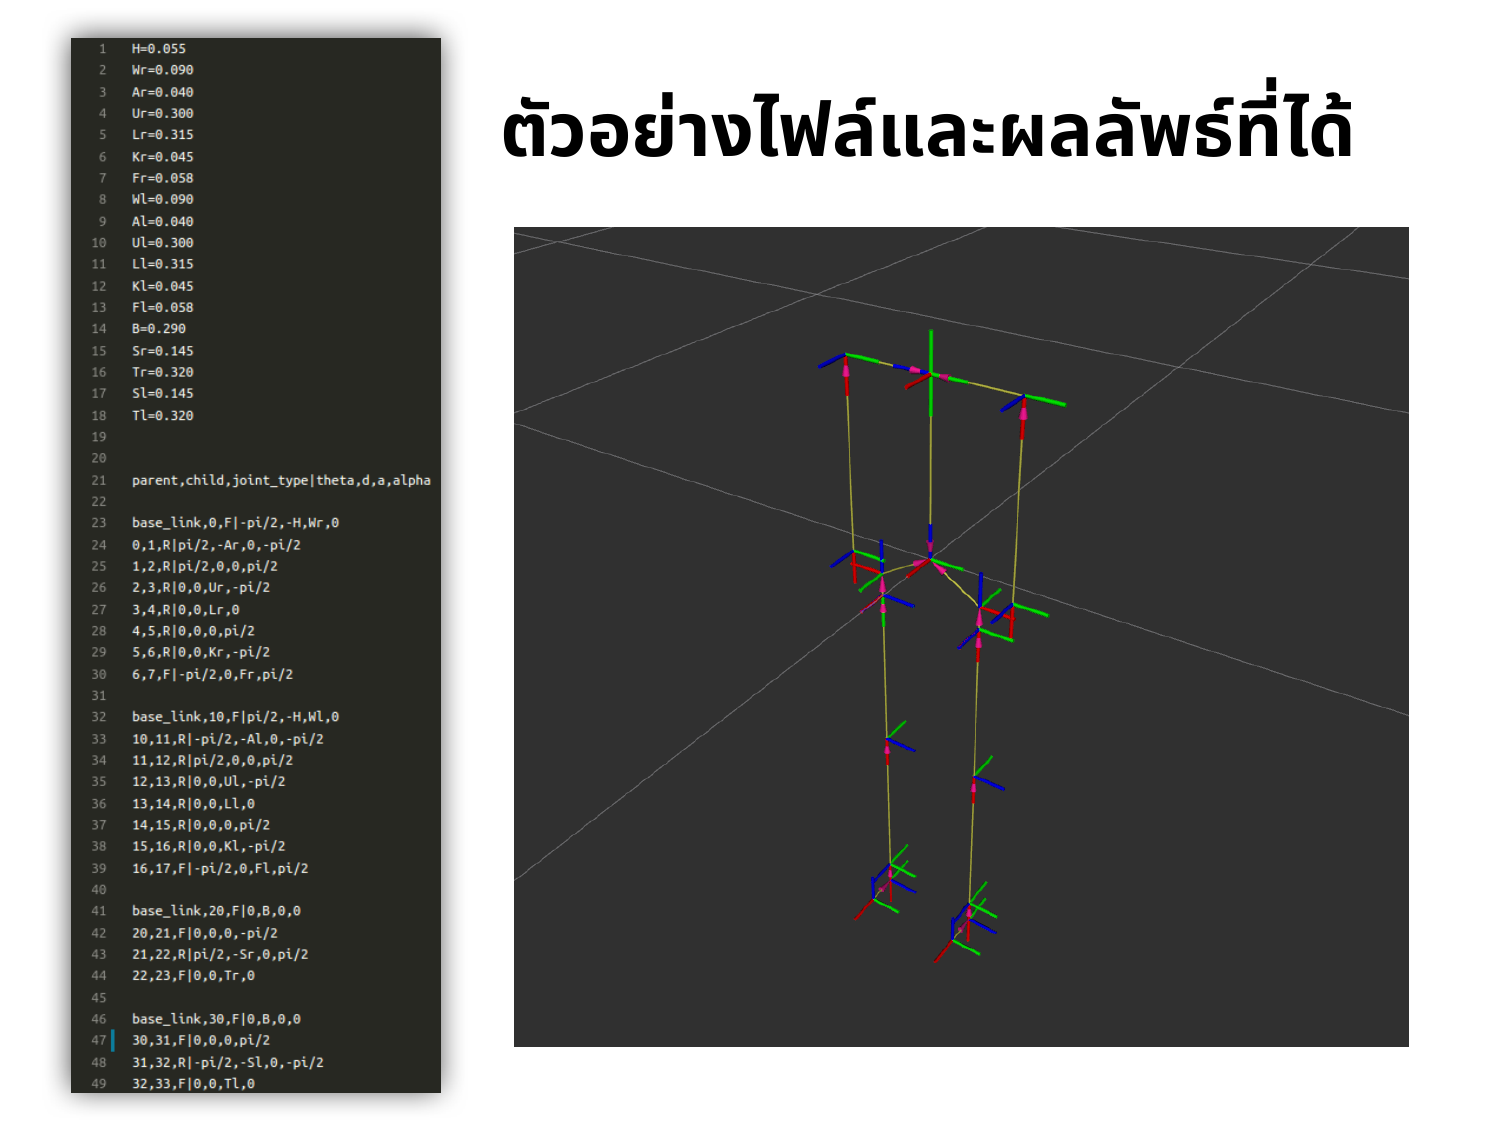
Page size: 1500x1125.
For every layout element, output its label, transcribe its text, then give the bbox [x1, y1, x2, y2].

picture [514, 227, 1409, 1047]
text_box ตัวอย่างไฟล์และผลลัพธ์ที่ได้ [485, 73, 1371, 179]
picture [71, 38, 441, 1093]
